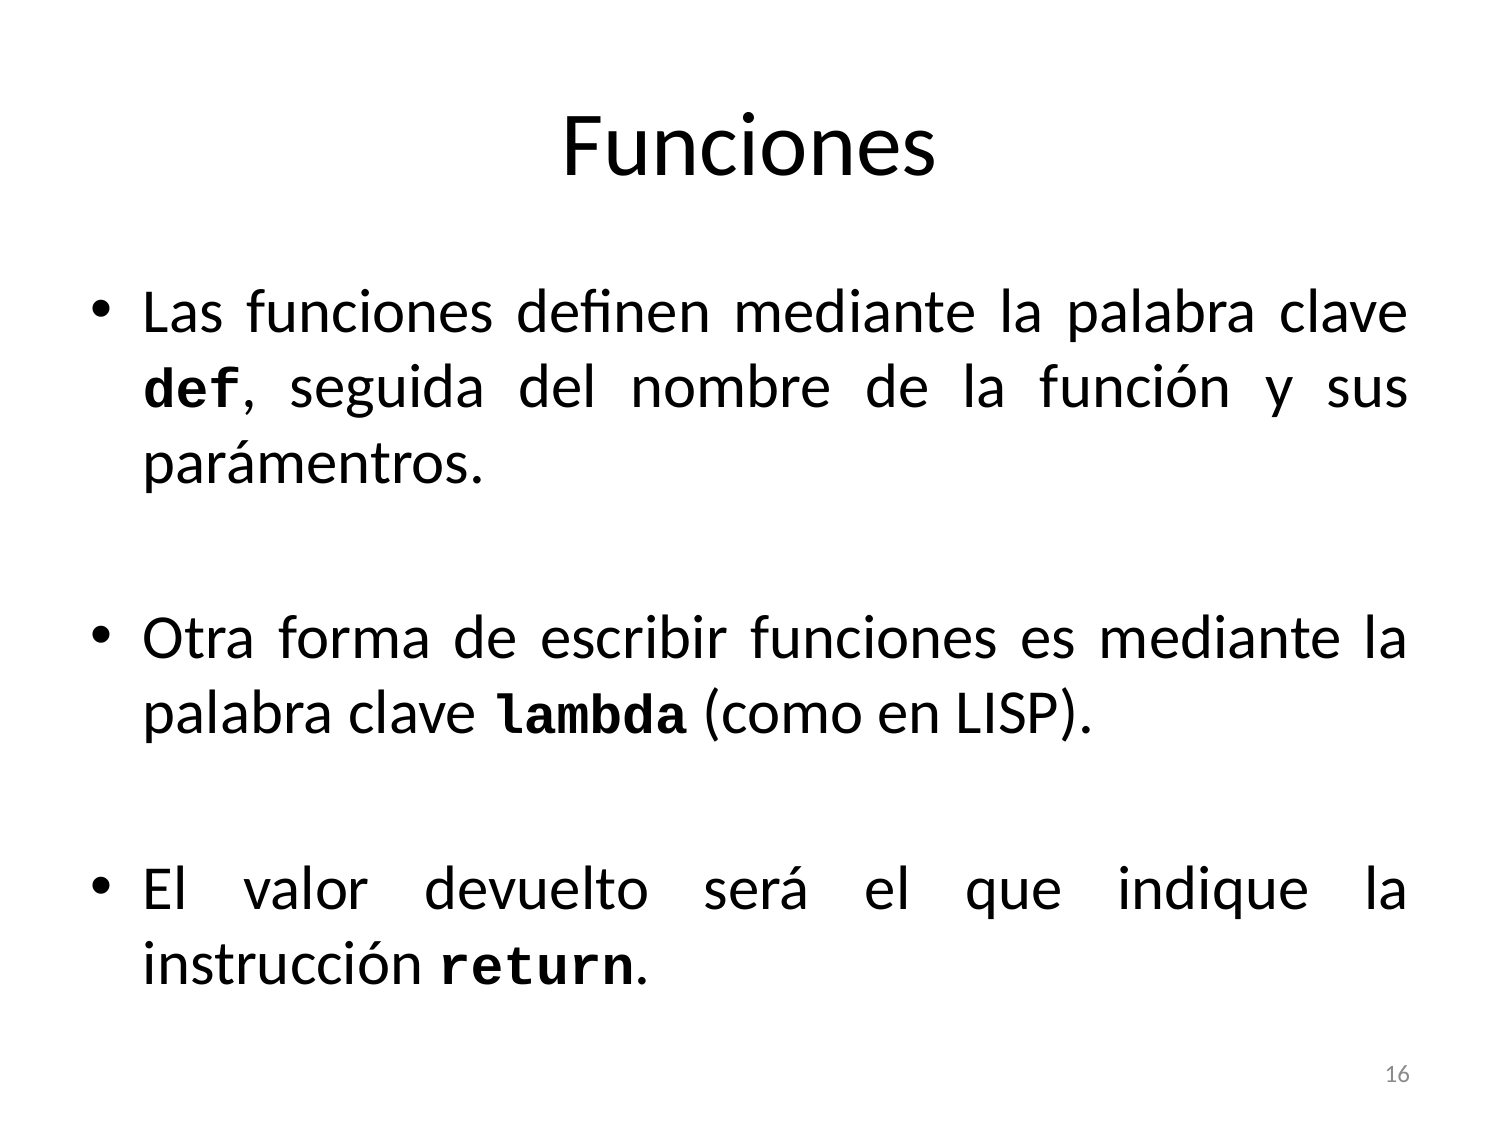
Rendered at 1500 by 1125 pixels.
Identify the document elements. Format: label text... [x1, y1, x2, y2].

title Funciones [75, 45, 1425, 233]
slide_number 16 [1074, 1042, 1425, 1103]
list Las funciones definen mediante la palabra clave def, seguida del nombre de la función y sus parámentros. Otra forma de escribir funciones es mediante la palabra clave lambda (como en LISP). El valor devuelto será el que indique la instrucción return. [75, 262, 1425, 1005]
